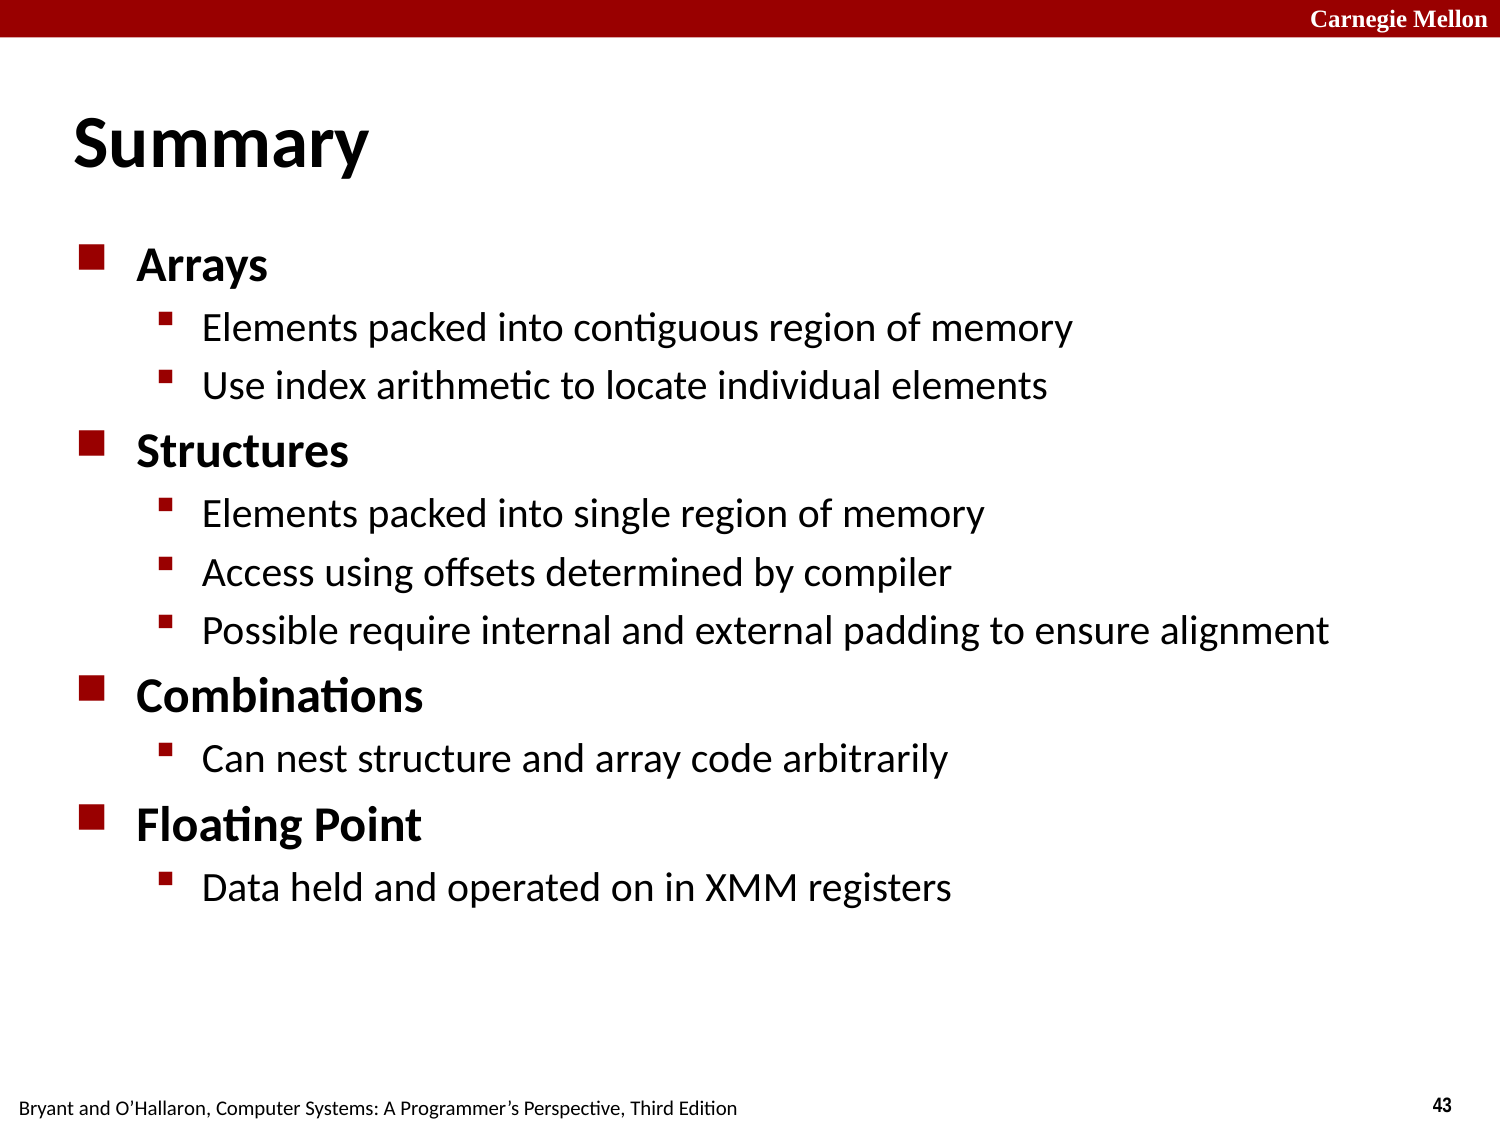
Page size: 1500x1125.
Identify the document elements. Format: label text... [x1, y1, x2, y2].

title Summary [58, 74, 1305, 201]
list Arrays Elements packed into contiguous region of memory Use index arithmetic to locate individual elements Structures Elements packed into single region of memory Access using offsets determined by compiler Possible require internal and external padding to ensure alignment Combinations Can nest structure and array code arbitrarily Floating Point Data held and operated on in XMM registers [64, 223, 1361, 1040]
